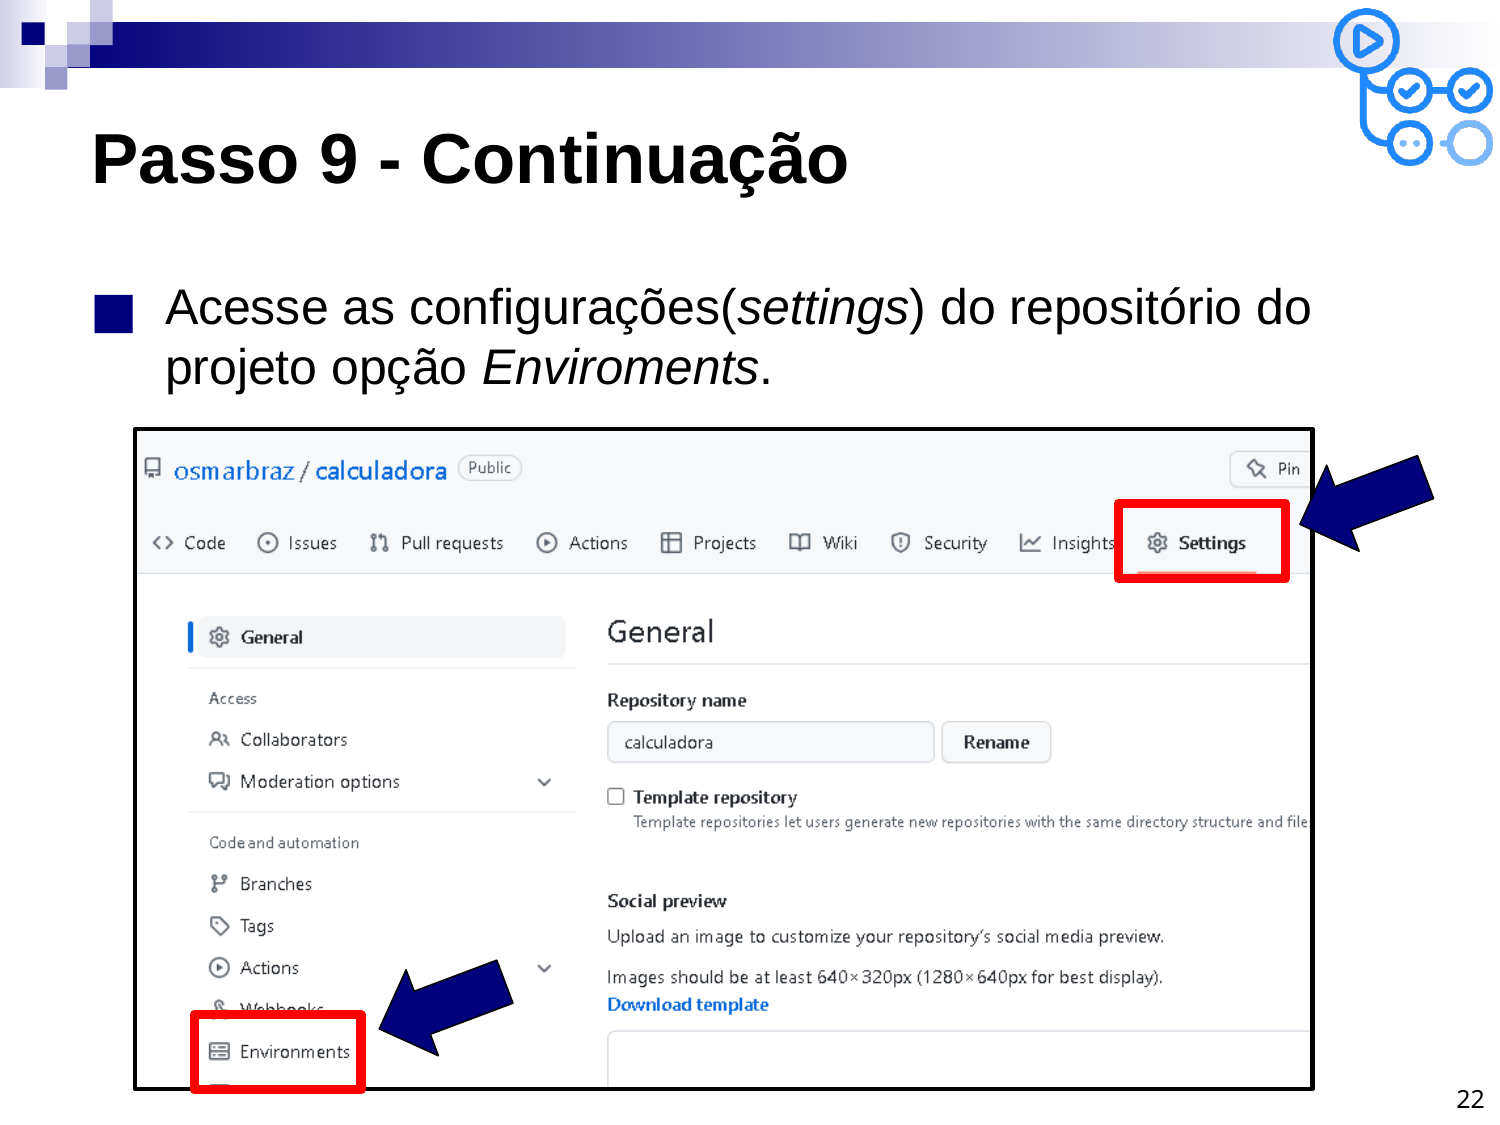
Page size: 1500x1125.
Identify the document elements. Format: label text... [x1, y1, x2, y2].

picture [1332, 7, 1493, 166]
slide_number 22 [1116, 1050, 1500, 1125]
list Acesse as configurações(settings) do repositório do projeto opção Enviroments. [75, 267, 1455, 1125]
text_box [1315, 455, 1434, 552]
title Passo 9 - Continuação [76, 42, 1500, 268]
picture [136, 430, 1311, 1088]
